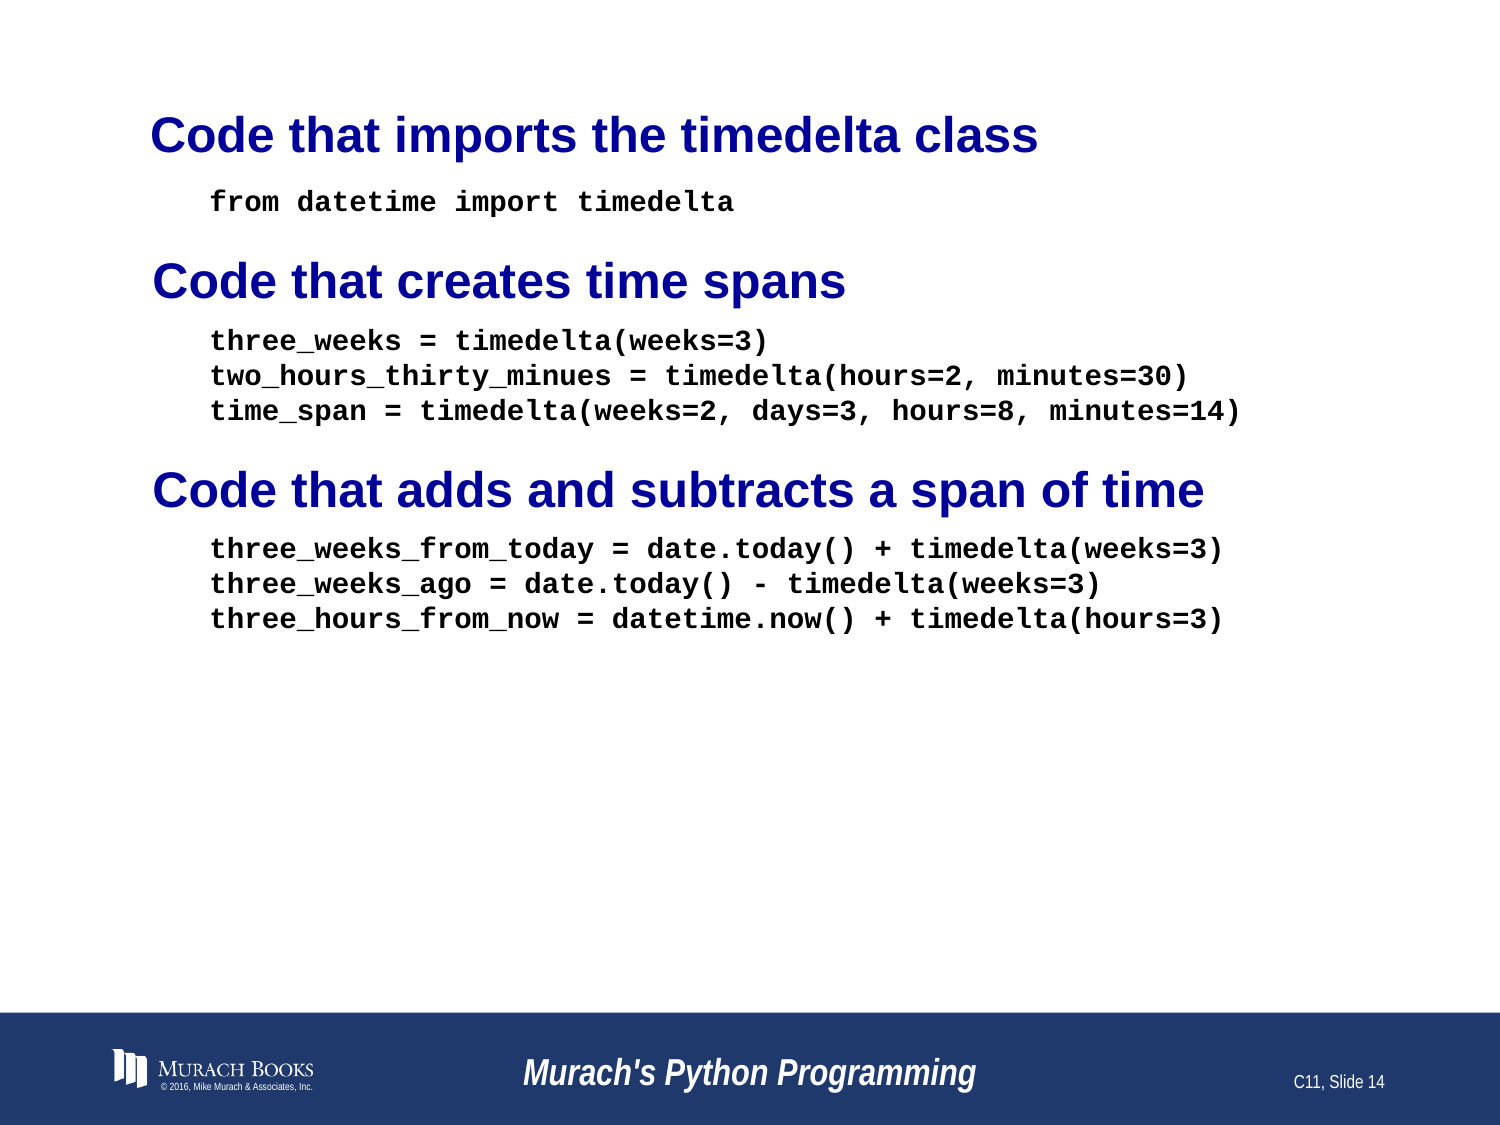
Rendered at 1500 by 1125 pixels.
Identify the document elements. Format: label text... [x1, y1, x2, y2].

list from datetime import timedelta Code that creates time spans three_weeks = timedelta(weeks=3) two_hours_thirty_minues = timedelta(hours=2, minutes=30) time_span = timedelta(weeks=2, days=3, hours=8, minutes=14) Code that adds and subtracts a span of time three_weeks_from_today = date.today() + timedelta(weeks=3) three_weeks_ago = date.today() - timedelta(weeks=3) three_hours_from_now = datetime.now() + timedelta(hours=3) [137, 174, 1438, 975]
footer © 2016, Mike Murach & Associates, Inc. [12, 1025, 463, 1100]
title Code that imports the timedelta class [150, 102, 1350, 164]
slide_number C11, Slide 14 [1087, 1025, 1400, 1100]
slide_number Murach's Python Programming [463, 1025, 1050, 1100]
